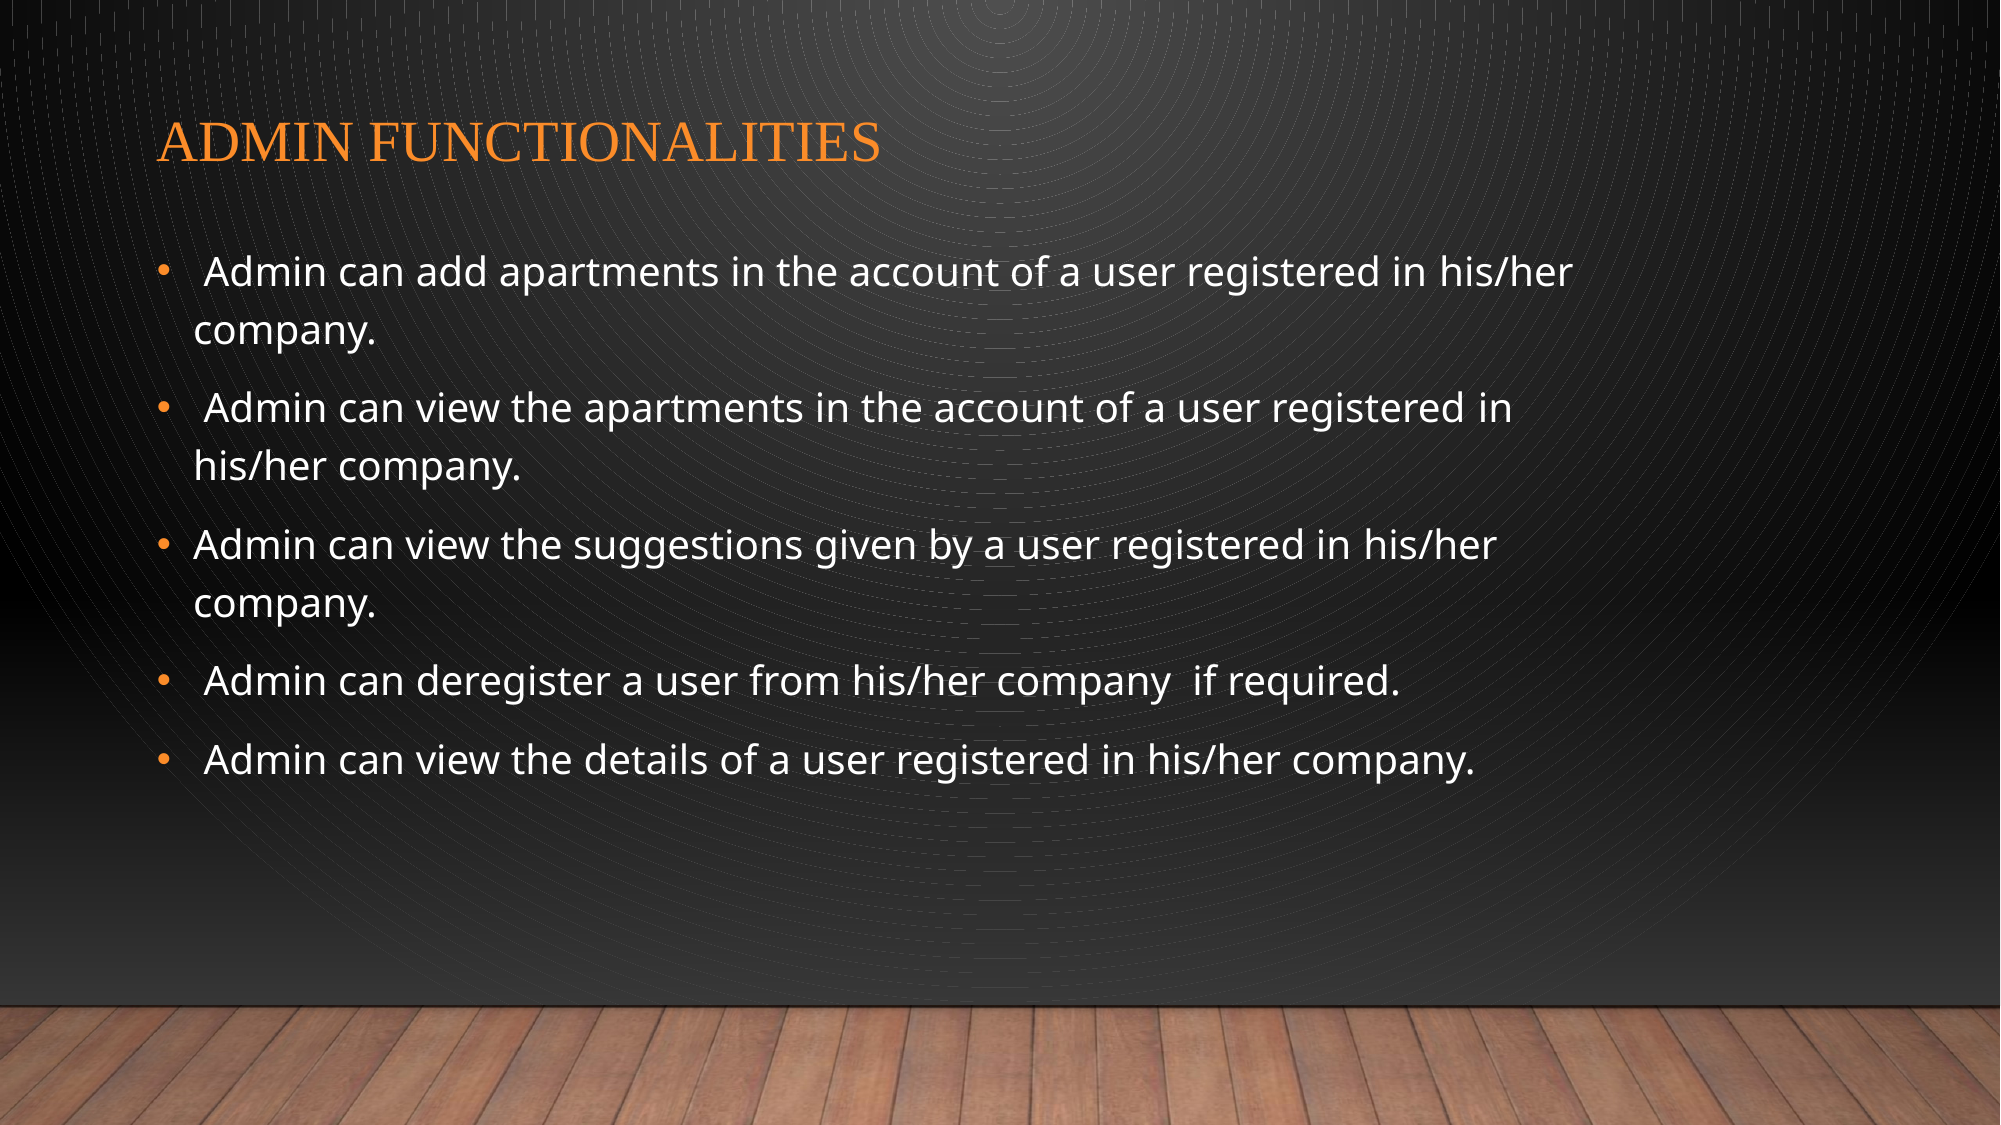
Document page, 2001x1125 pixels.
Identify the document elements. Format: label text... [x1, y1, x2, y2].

list Admin can add apartments in the account of a user registered in his/her company. Admin can view the apartments in the account of a user registered in his/her company. Admin can view the suggestions given by a user registered in his/her company. Admin can deregister a user from his/her company if required. Admin can view the details of a user registered in his/her company. [141, 228, 1666, 795]
title Admin functionalities [141, 56, 1666, 228]
picture [0, 1005, 2000, 1125]
